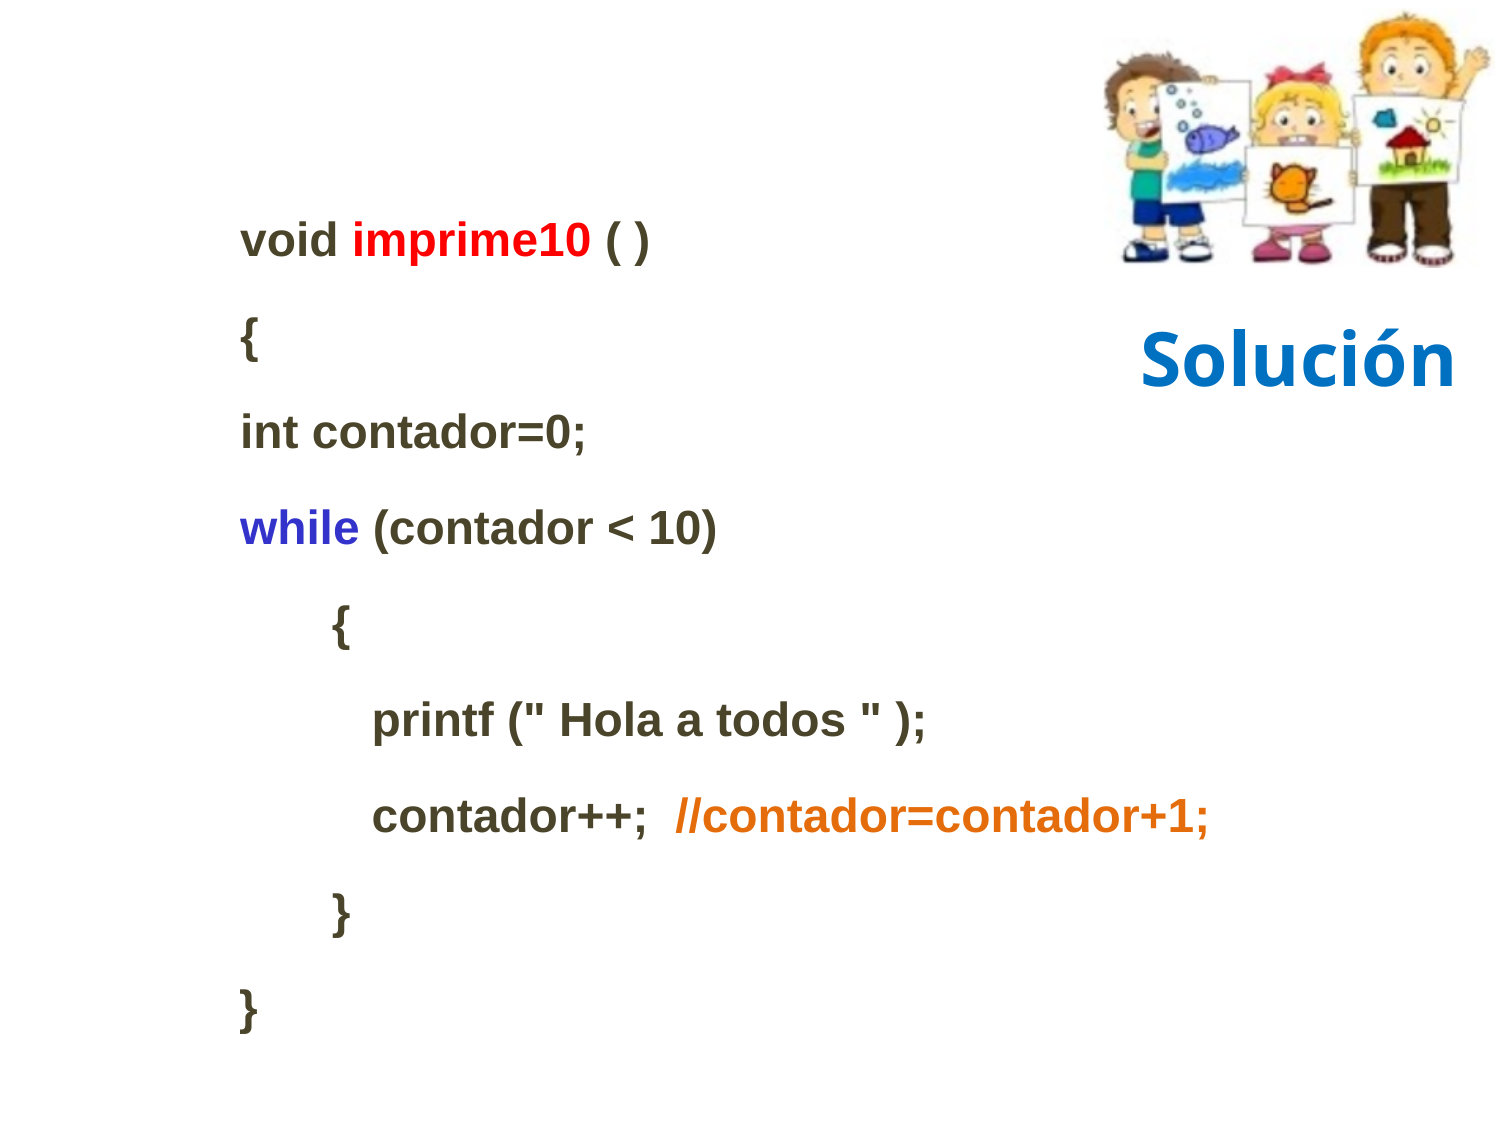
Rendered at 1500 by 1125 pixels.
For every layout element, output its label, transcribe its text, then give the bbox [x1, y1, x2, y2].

text_box Solución [1388, 291, 1495, 421]
text_box void imprime10 ( ) { int contador=0; while (contador < 10) { printf (" Hola a todos " ); contador++; //contador=contador+1; } } [171, 172, 1388, 1047]
picture [1103, 8, 1495, 268]
